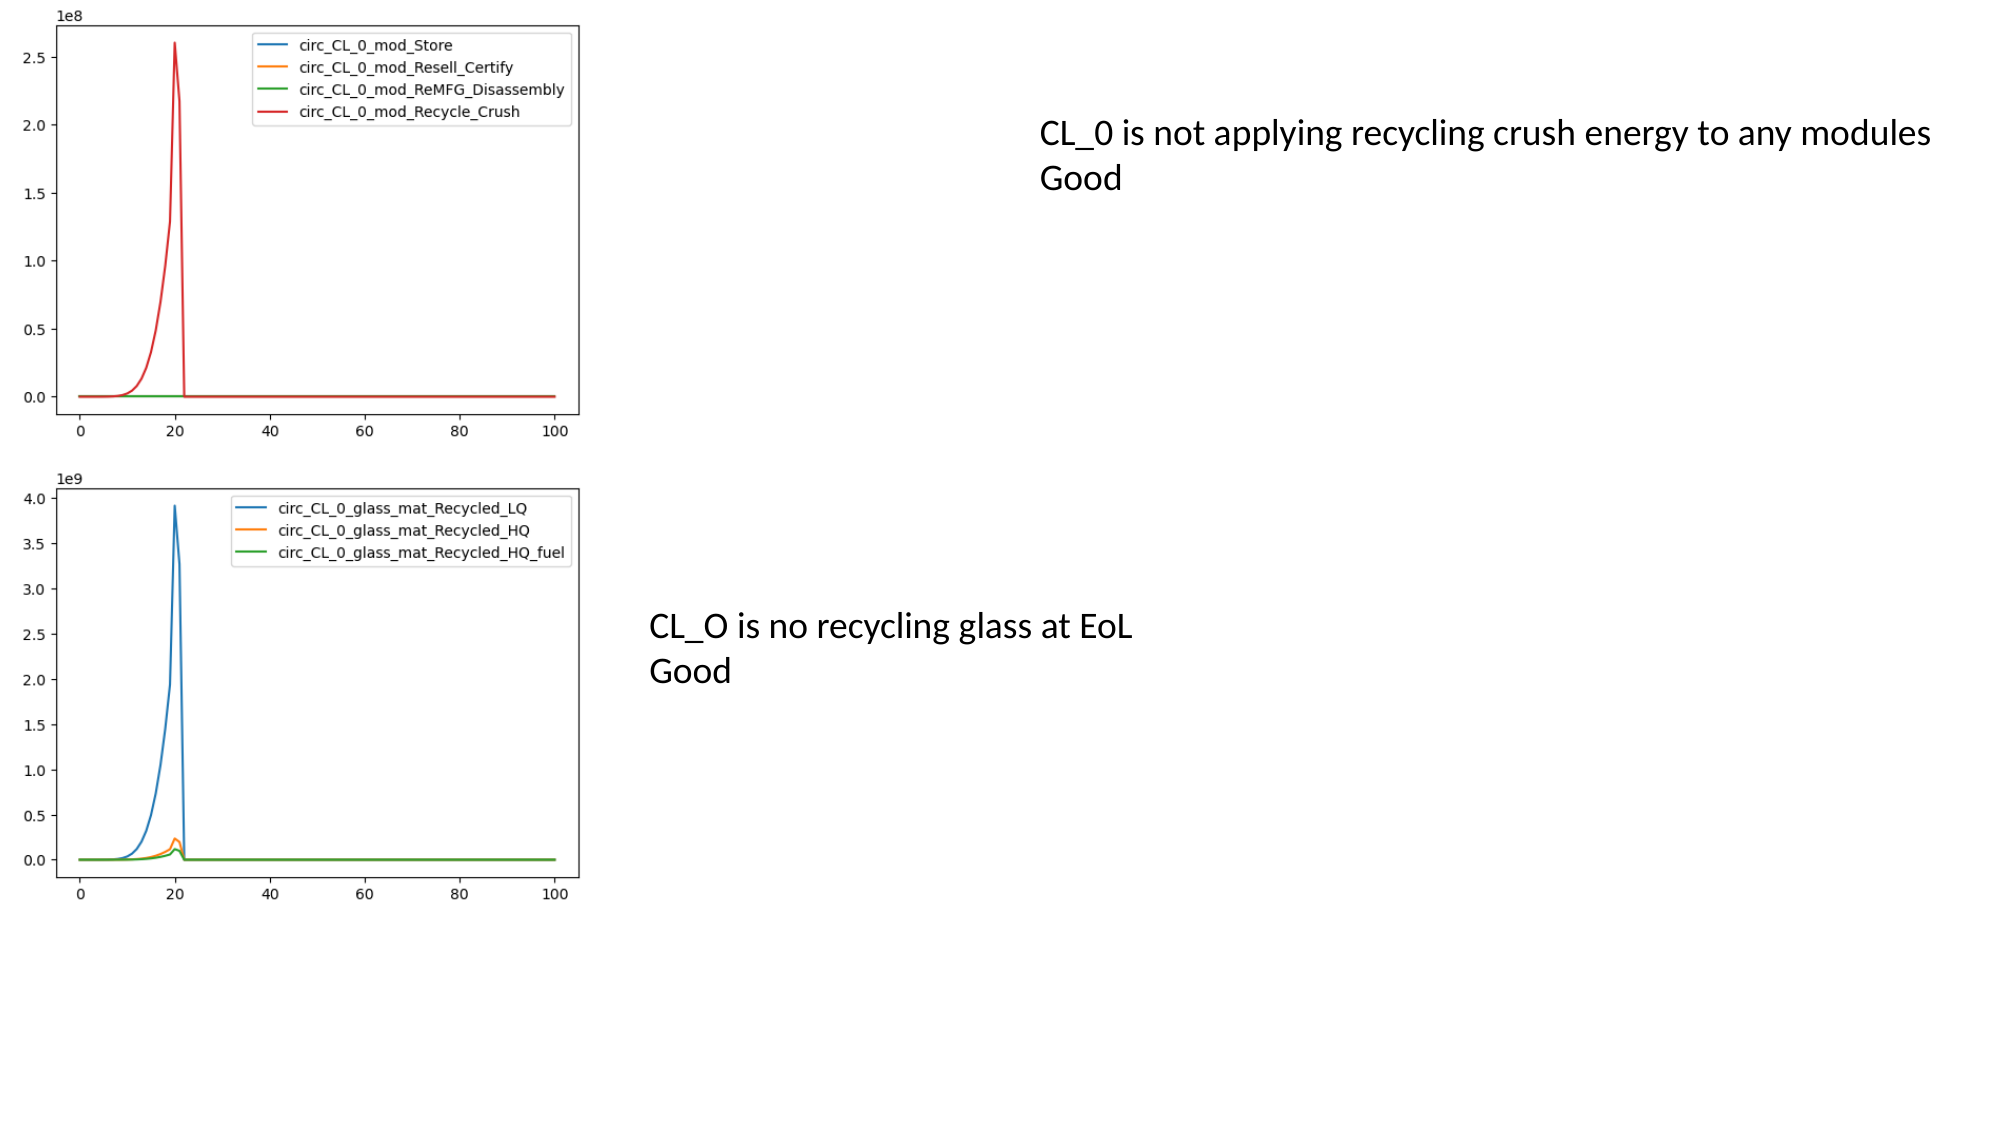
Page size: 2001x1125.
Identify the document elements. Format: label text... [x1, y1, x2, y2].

picture [12, 462, 588, 913]
picture [12, 0, 588, 450]
text_box CL_O is no recycling glass at EoL Good [634, 593, 1149, 698]
text_box CL_0 is not applying recycling crush energy to any modules Good [1025, 101, 1948, 251]
